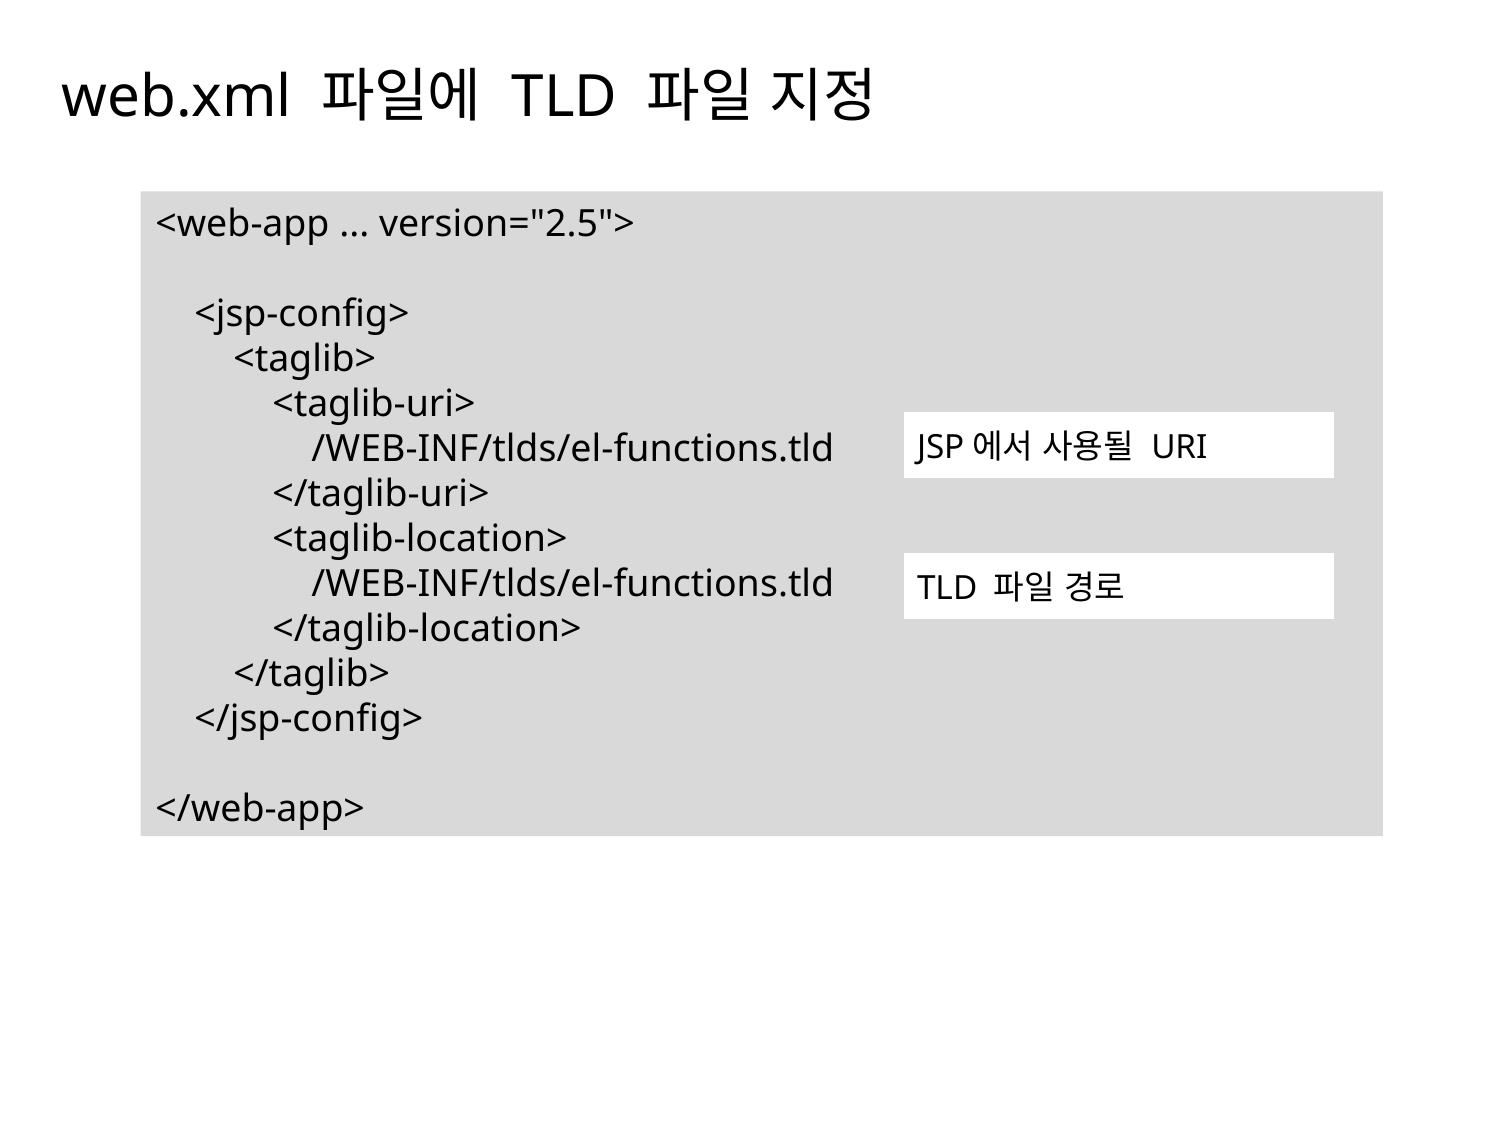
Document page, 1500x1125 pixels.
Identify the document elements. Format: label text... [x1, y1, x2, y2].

text_box JSP에서 사용될 URI [900, 408, 1338, 483]
title web.xml 파일에 TLD 파일 지정 [46, 45, 1465, 141]
text_box TLD 파일 경로 [900, 549, 1338, 623]
text_box <web-app ... version="2.5"> <jsp-config> <taglib> <taglib-uri> /WEB-INF/tlds/el-functions.tld </taglib-uri> <taglib-location> /WEB-INF/tlds/el-functions.tld </taglib-location> </taglib> </jsp-config> </web-app> [140, 191, 1383, 837]
